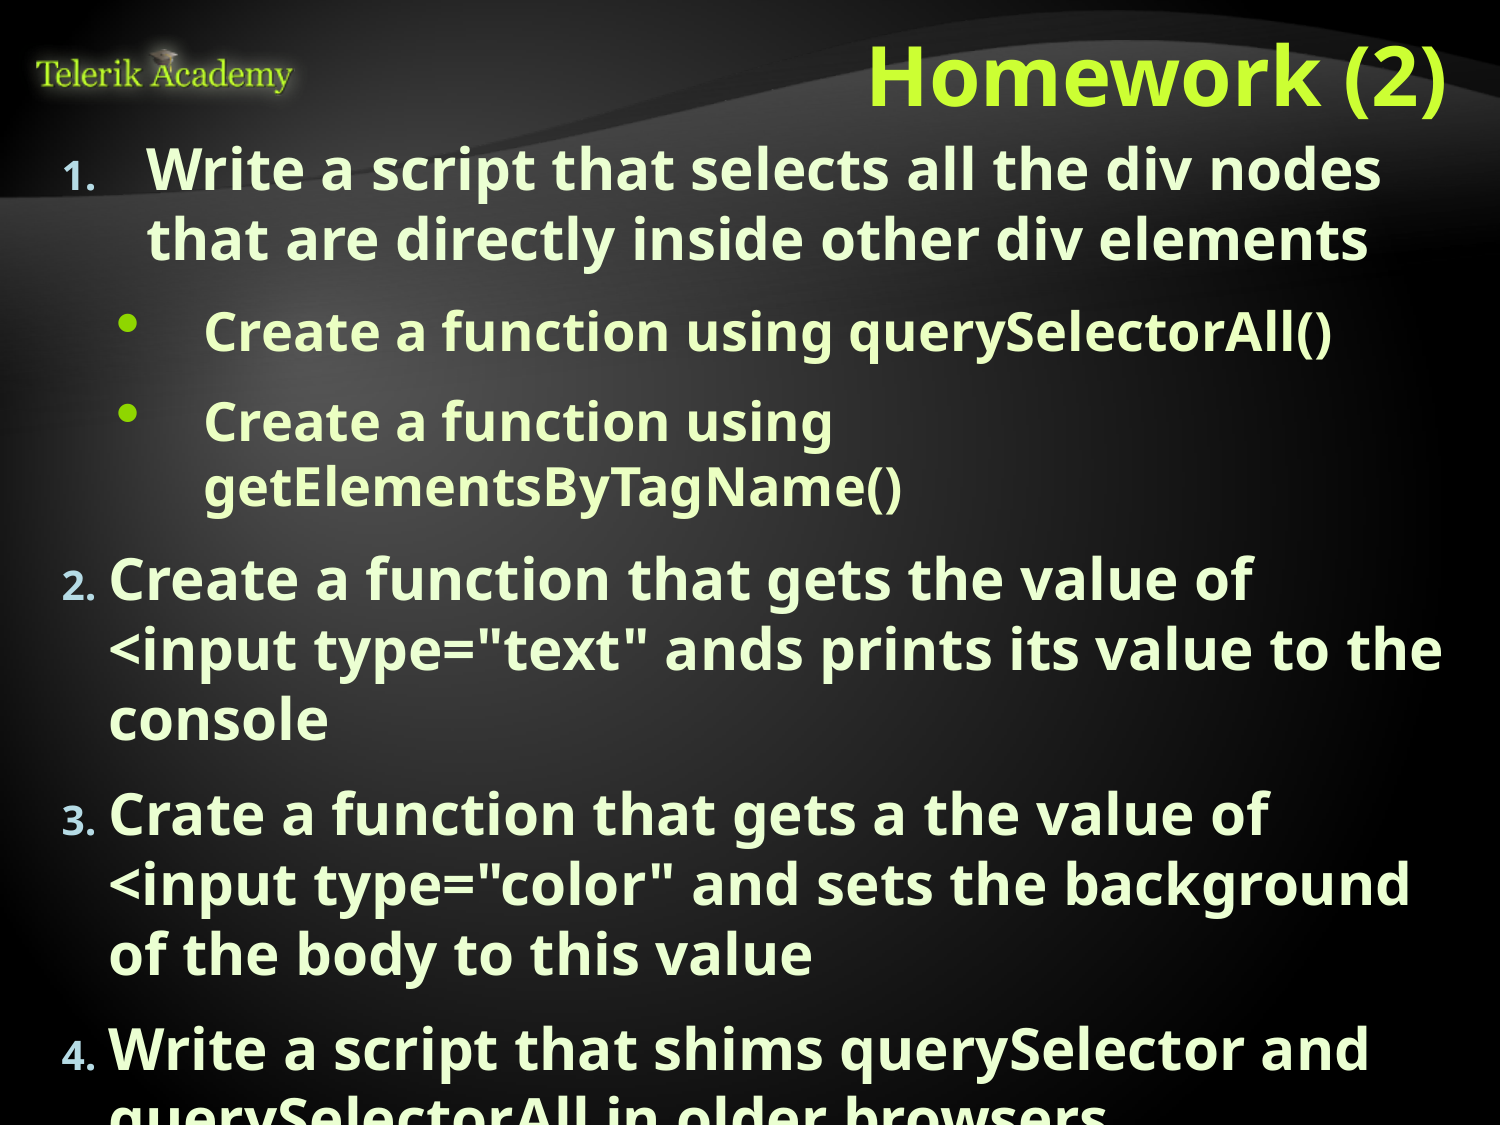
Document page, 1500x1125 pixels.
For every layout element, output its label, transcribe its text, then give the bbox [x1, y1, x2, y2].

picture [0, 0, 1500, 1125]
title Homework (2) [300, 12, 1463, 125]
list Write a script that selects all the div nodes that are directly inside other div elements Create a function using querySelectorAll() Create a function using getElementsByTagName() Create a function that gets the value of <input type="text" ands prints its value to the console Crate a function that gets a the value of <input type="color" and sets the background of the body to this value Write a script that shims querySelector and querySelectorAll in older browsers [37, 125, 1463, 1075]
